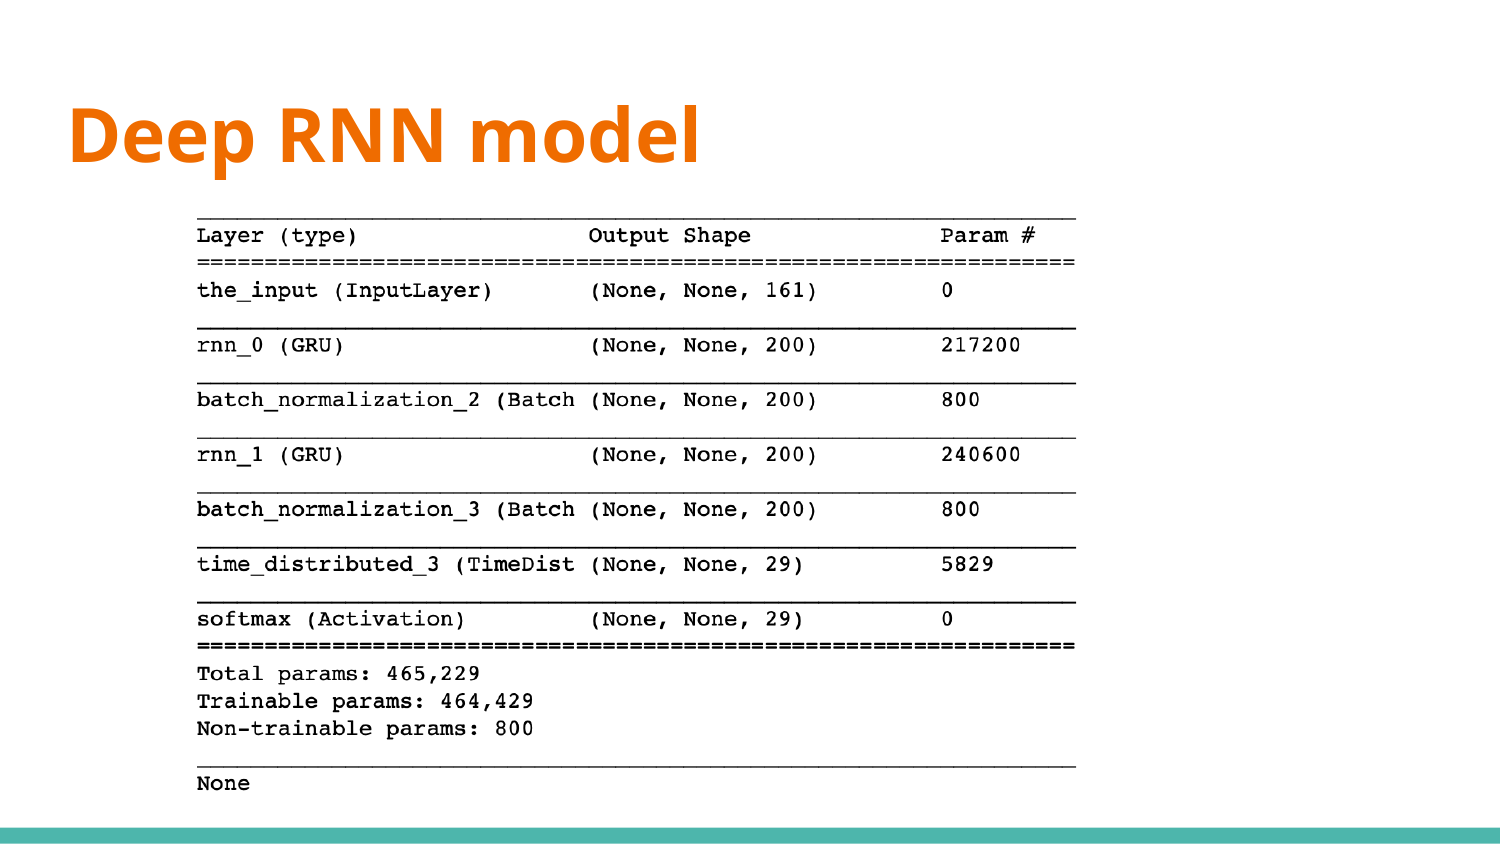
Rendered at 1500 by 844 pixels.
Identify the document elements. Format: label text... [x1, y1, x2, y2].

title Deep RNN model [51, 72, 1449, 189]
picture [169, 206, 1159, 812]
